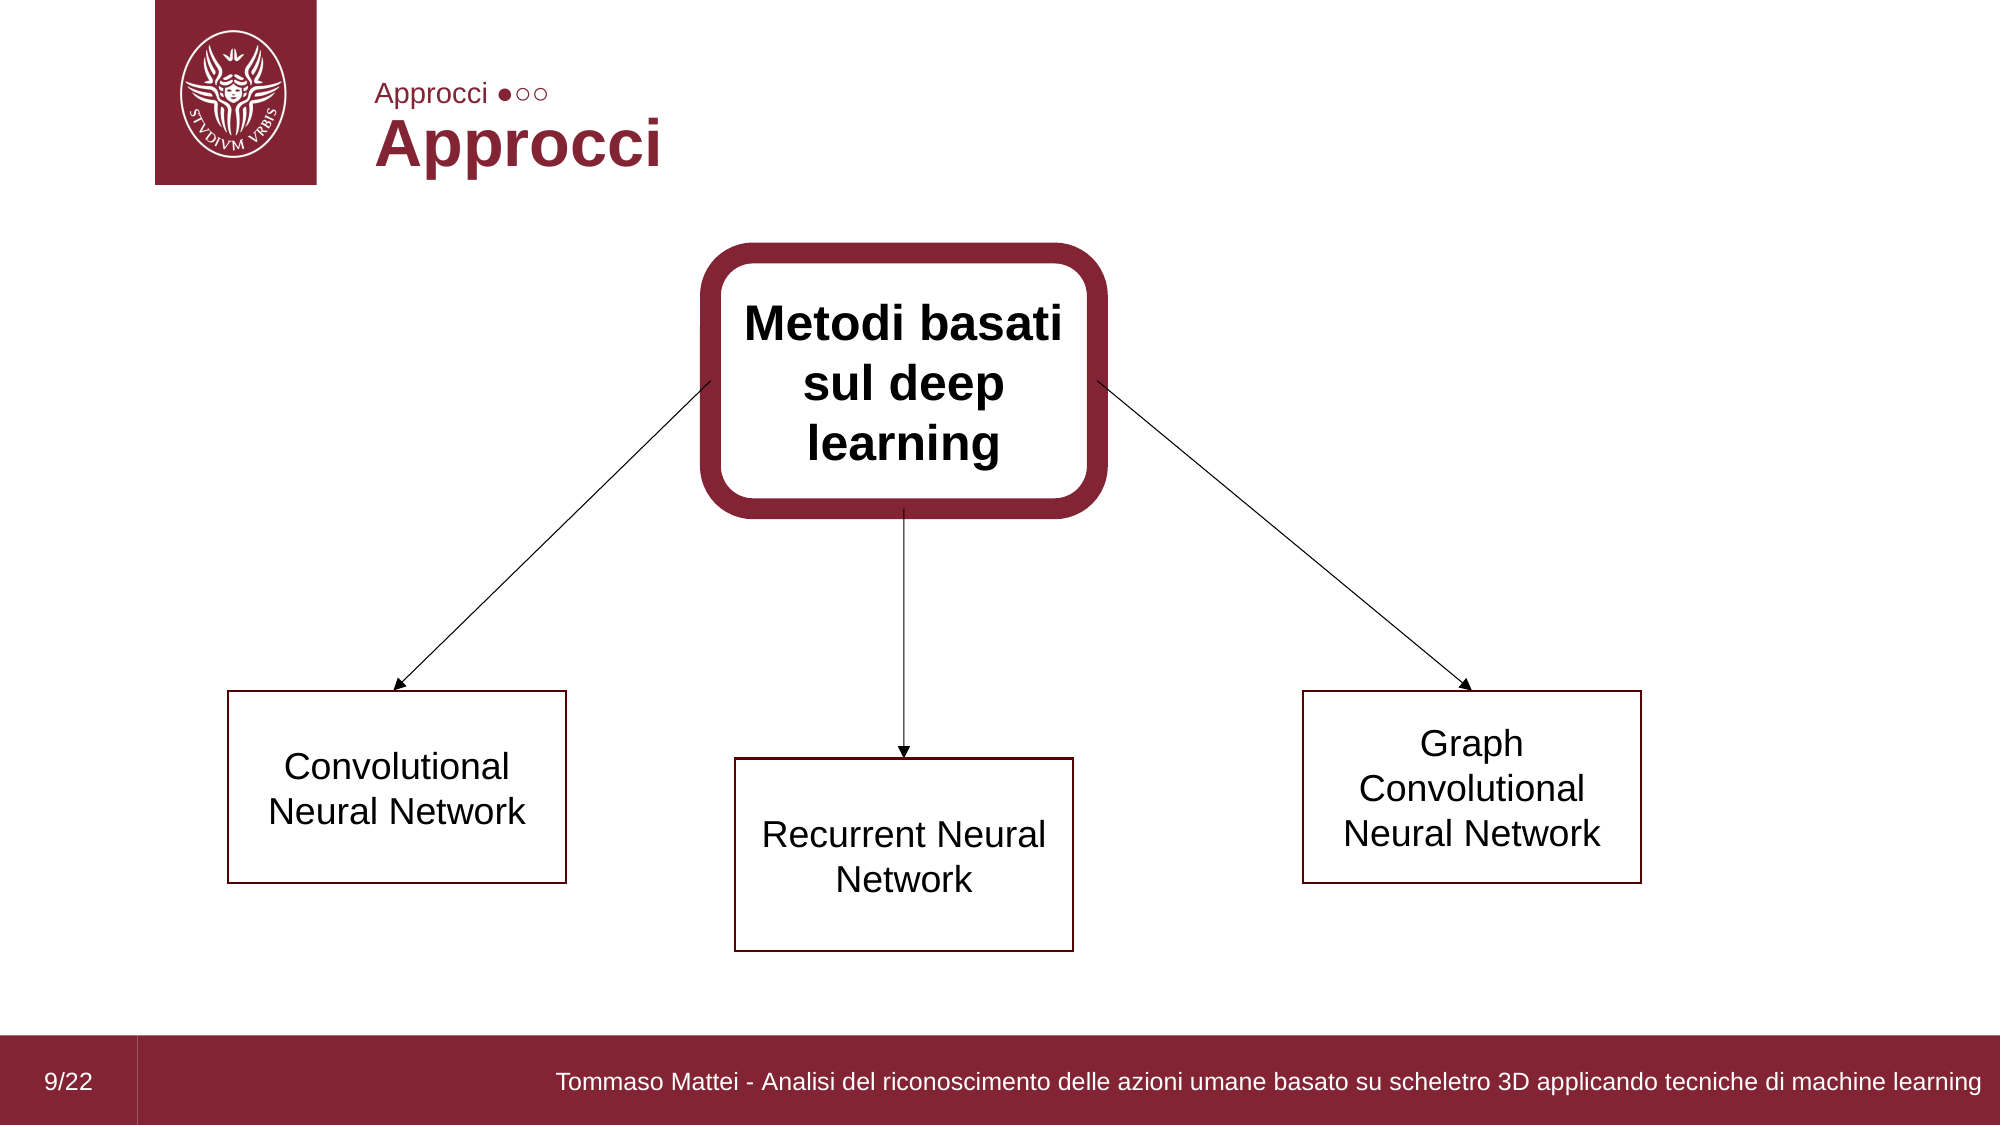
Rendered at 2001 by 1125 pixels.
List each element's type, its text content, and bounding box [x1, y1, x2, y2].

text_box Graph Convolutional Neural Network [1302, 690, 1642, 884]
text_box Recurrent Neural Network [734, 757, 1074, 952]
text_box Convolutional Neural Network [227, 690, 567, 884]
text_box Approcci [359, 92, 1870, 187]
text_box Approcci ●○○ [359, 67, 723, 117]
footer Tommaso Mattei - Analisi del riconoscimento delle azioni umane basato su scheletro 3D applicando tecniche di machine learning [138, 1035, 2000, 1125]
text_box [393, 380, 711, 691]
text_box Metodi basati sul deep learning [709, 251, 1099, 510]
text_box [1097, 380, 1472, 691]
picture [154, 0, 317, 185]
slide_number 9/22 [0, 1035, 138, 1125]
